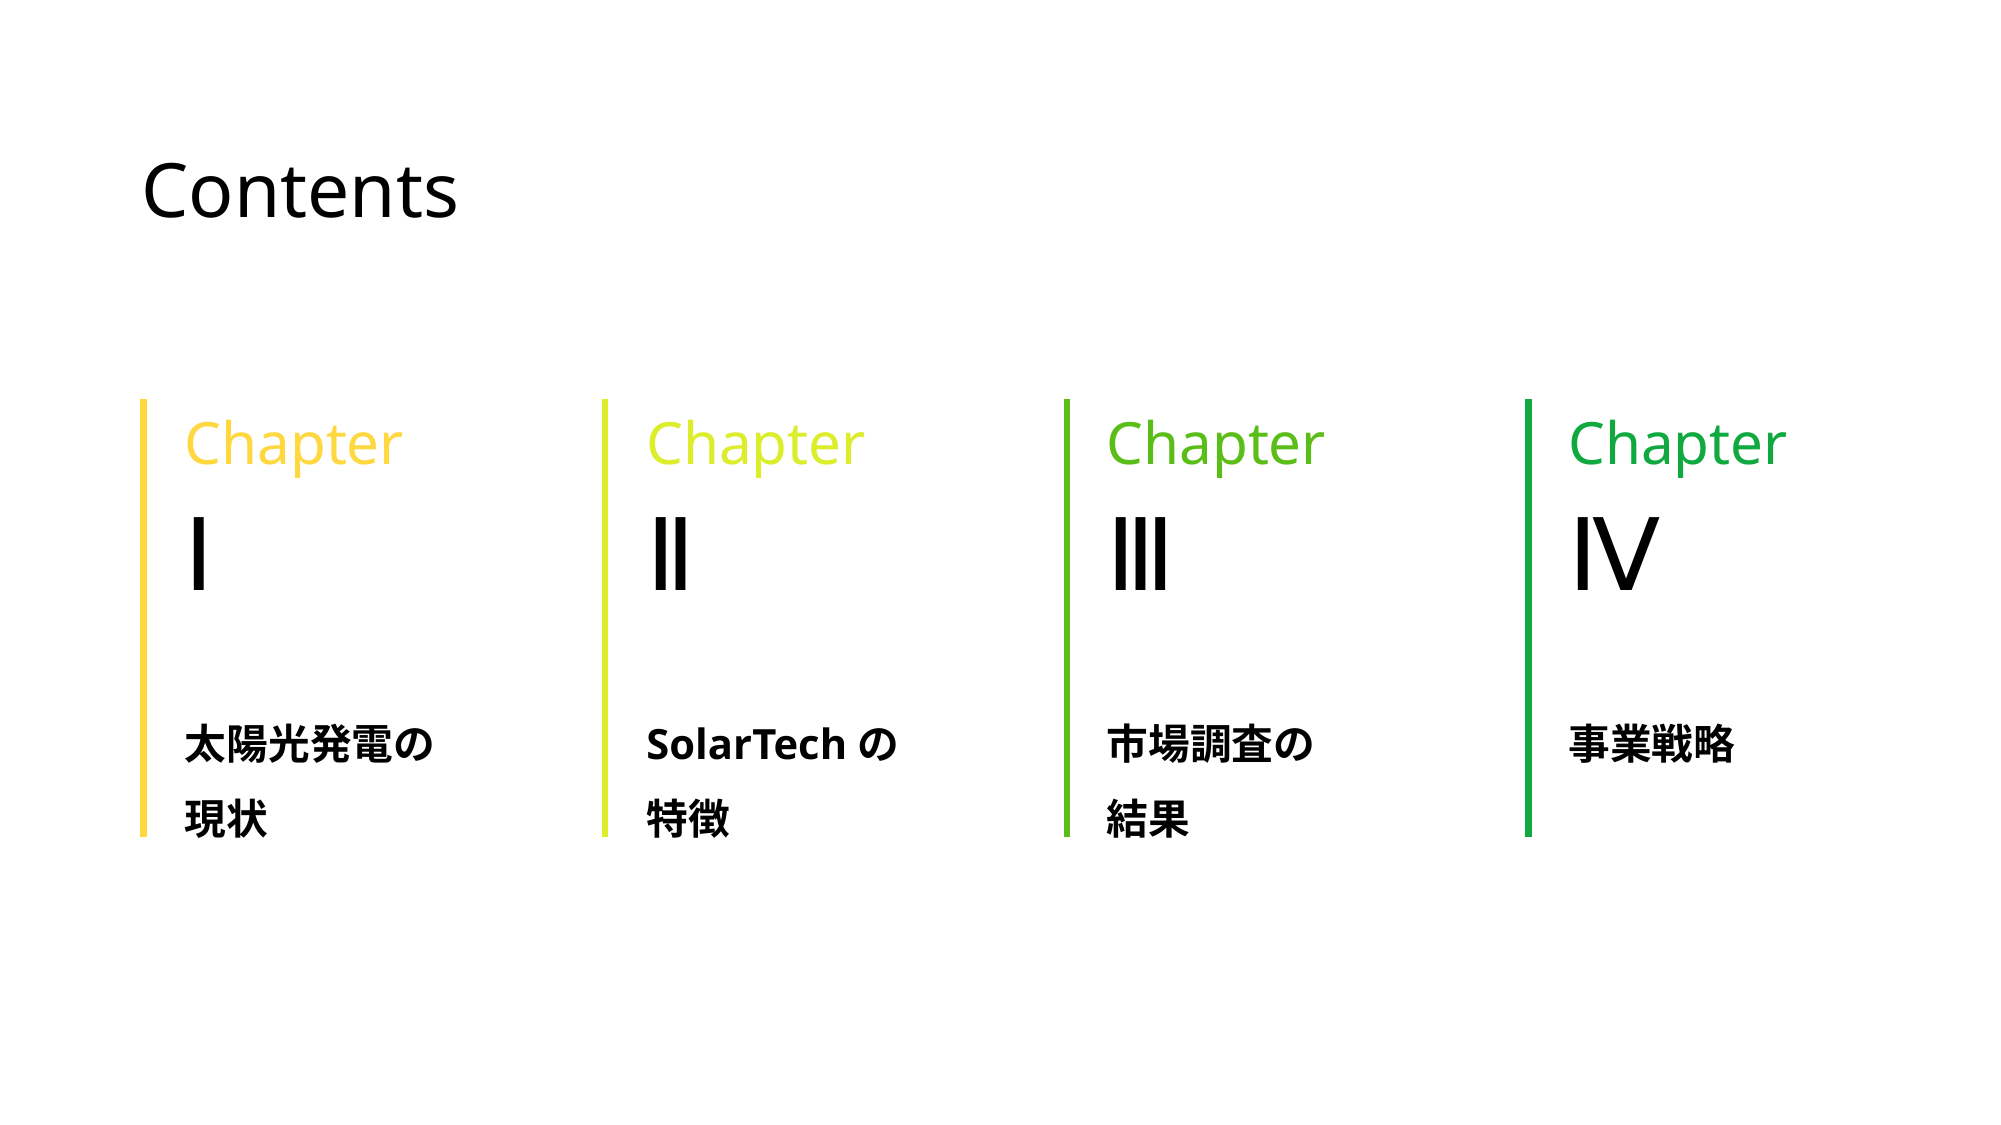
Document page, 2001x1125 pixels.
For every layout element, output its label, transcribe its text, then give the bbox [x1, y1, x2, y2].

text_box SolarTechの 特徴 [631, 685, 1008, 851]
text_box 事業戦略 [1553, 685, 1875, 776]
text_box Ⅱ [631, 483, 912, 618]
text_box Chapter [631, 399, 912, 483]
text_box Ⅰ [170, 483, 450, 618]
text_box Contents [126, 134, 1127, 240]
text_box 市場調査の 結果 [1091, 685, 1427, 851]
text_box 太陽光発電の 現状 [170, 685, 534, 851]
text_box Chapter [1091, 399, 1372, 483]
text_box Chapter [1553, 399, 1834, 483]
text_box Ⅲ [1091, 483, 1372, 618]
text_box Ⅳ [1553, 483, 1834, 618]
text_box Chapter [170, 399, 450, 483]
